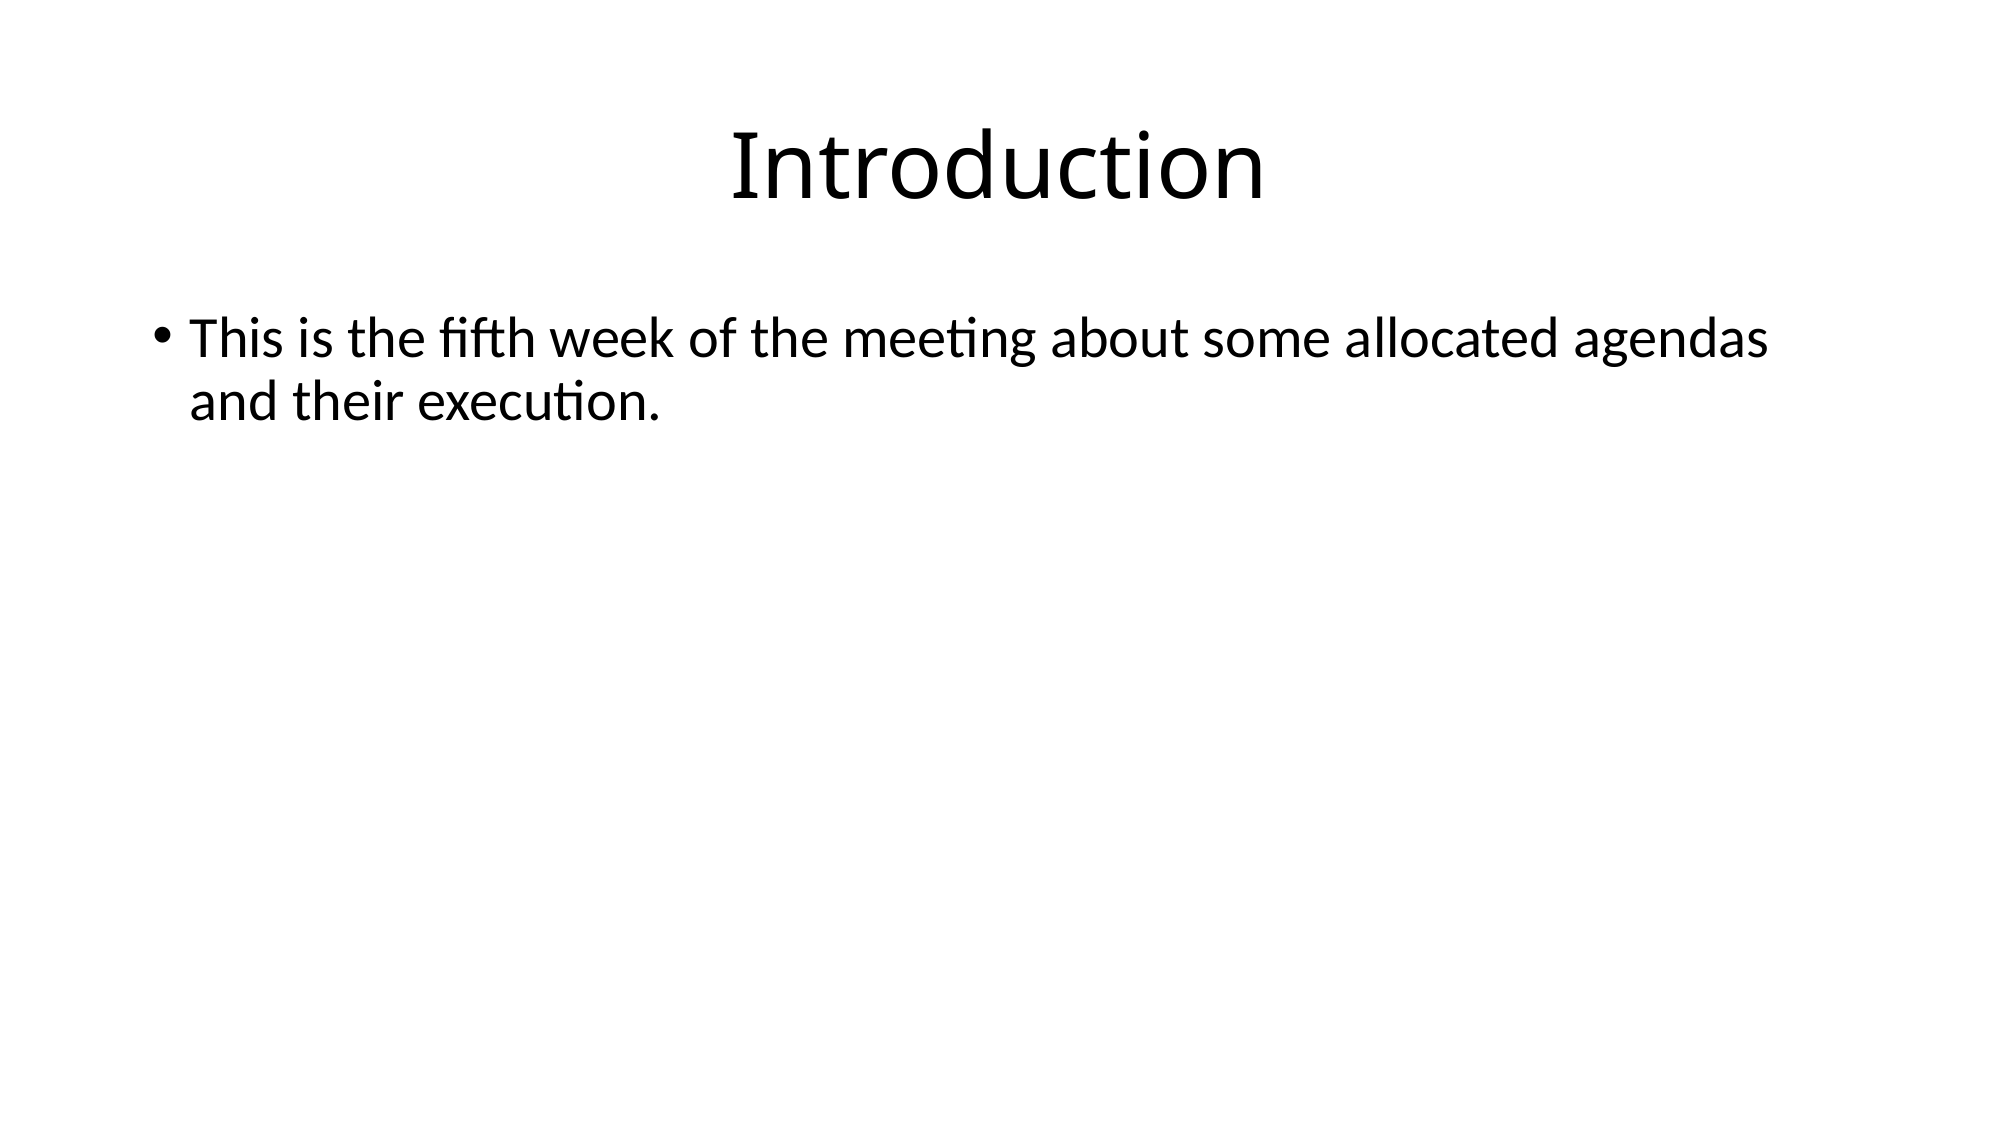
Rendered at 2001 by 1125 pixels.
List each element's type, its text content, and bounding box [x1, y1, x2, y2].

list This is the fifth week of the meeting about some allocated agendas and their execution. [137, 299, 1863, 1014]
title Introduction [137, 59, 1863, 278]
